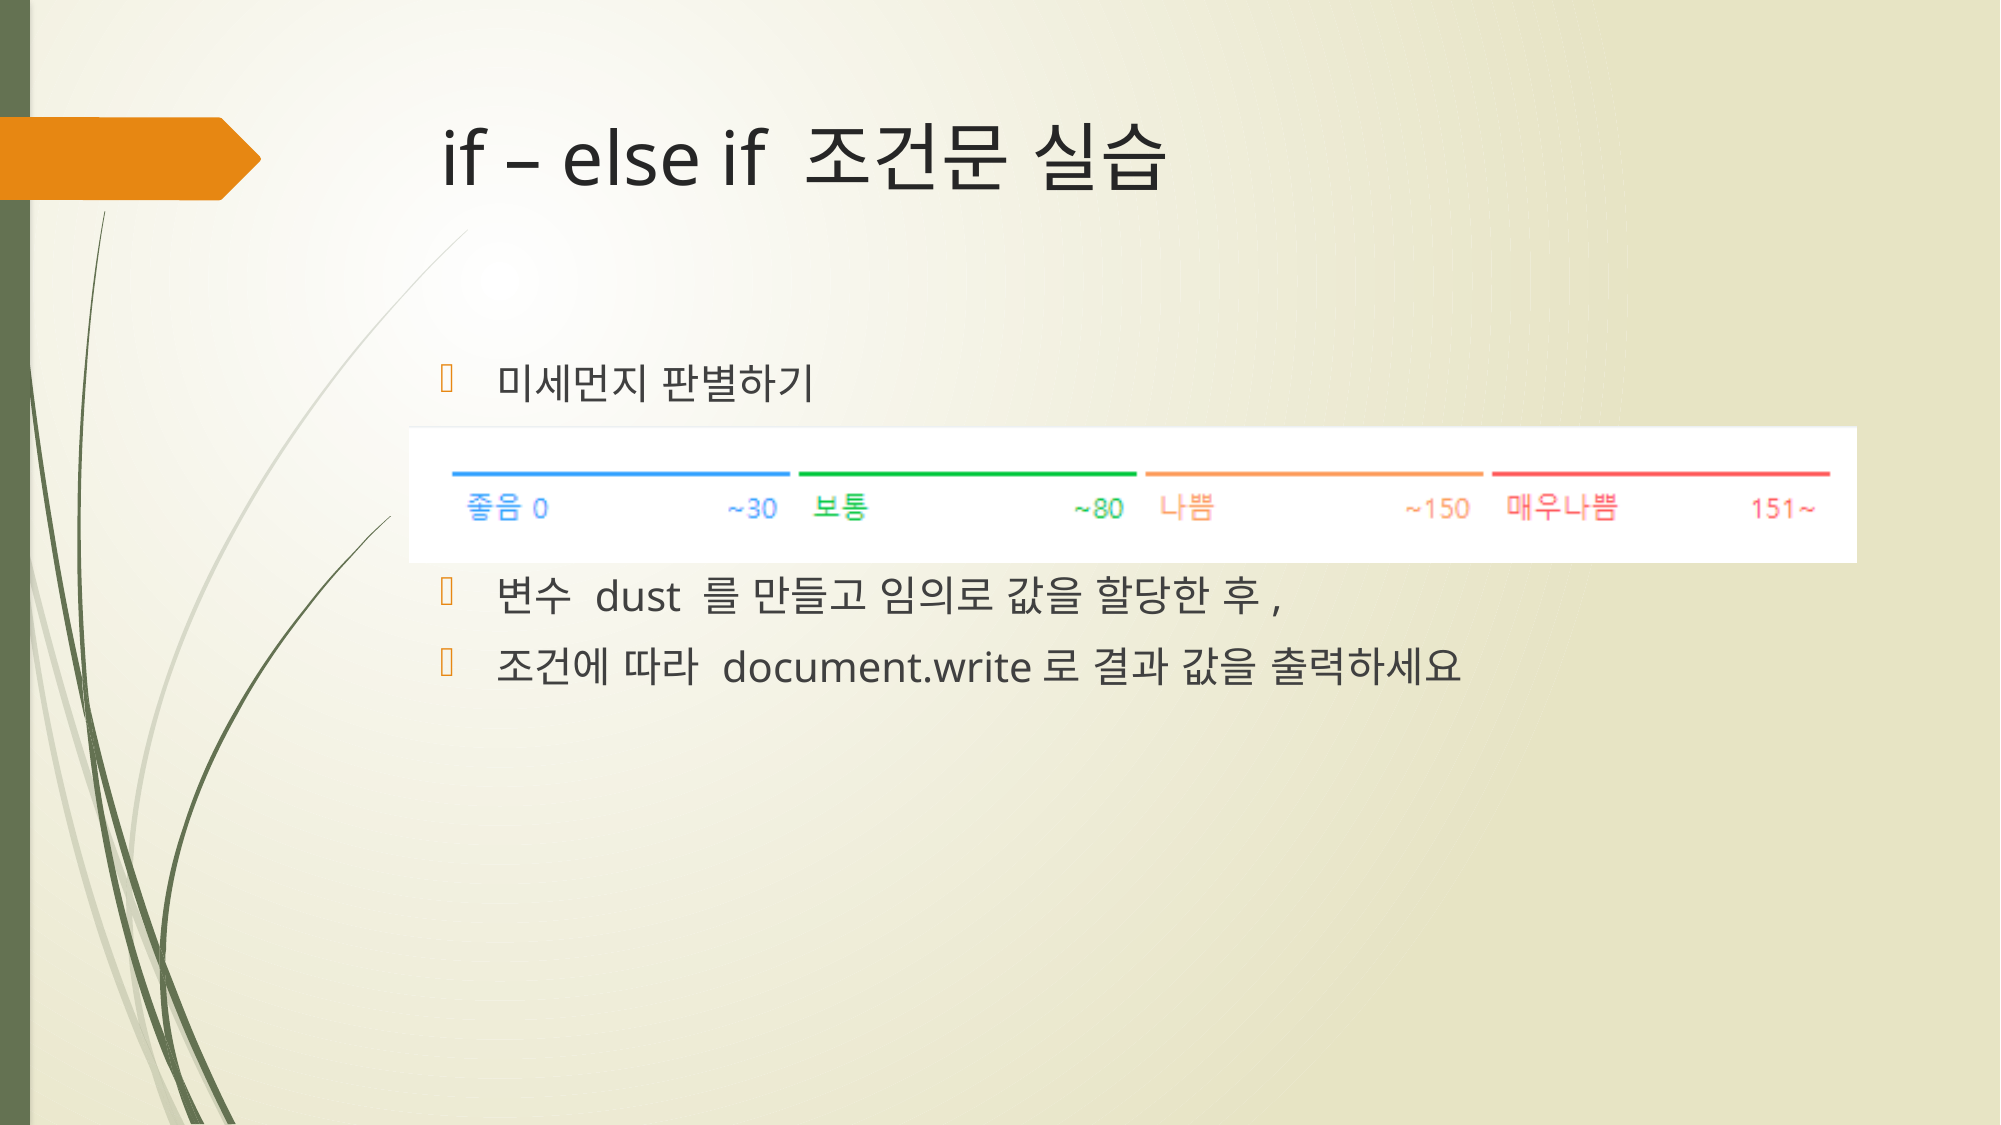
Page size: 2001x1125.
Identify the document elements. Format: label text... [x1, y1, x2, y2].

title if – else if 조건문 실습 [425, 102, 1888, 313]
picture [409, 426, 1857, 563]
list 미세먼지 판별하기 변수 dust 를 만들고 임의로 값을 할당한 후, 조건에 따라 document.write로 결과 값을 출력하세요 [424, 350, 1888, 970]
